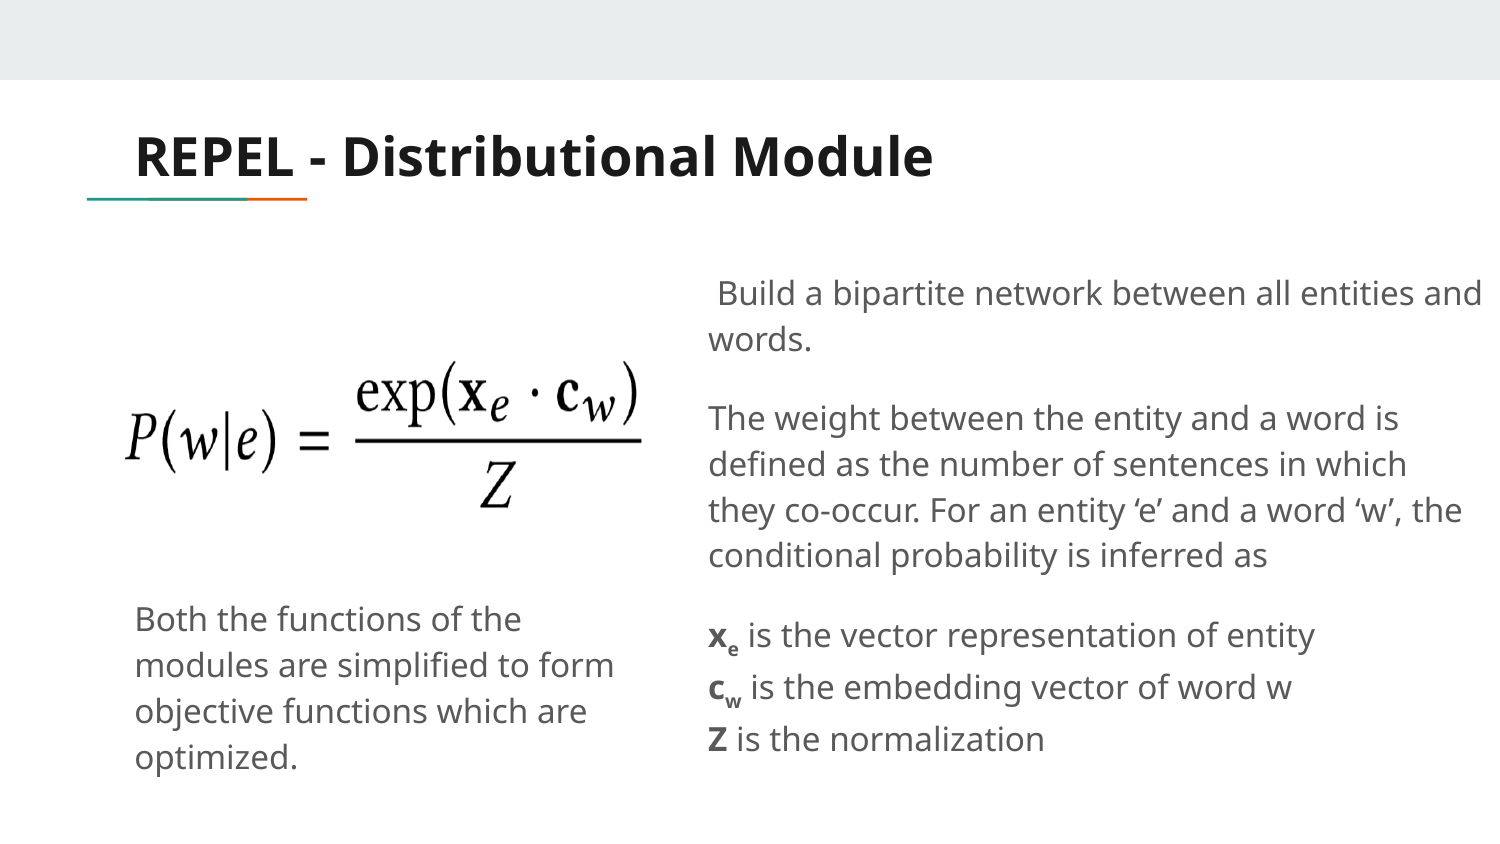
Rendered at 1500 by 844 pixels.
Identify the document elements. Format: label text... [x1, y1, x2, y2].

title REPEL - Distributional Module [119, 106, 1381, 195]
picture [119, 333, 647, 531]
list Build a bipartite network between all entities and words. The weight between the entity and a word is defined as the number of sentences in which they co-occur. For an entity ‘e’ and a word ‘w’, the conditional probability is inferred as xe is the vector representation of entity cw is the embedding vector of word w Z is the normalization [693, 250, 1500, 733]
text_box Both the functions of the modules are simplified to form objective functions which are optimized. [119, 577, 646, 720]
